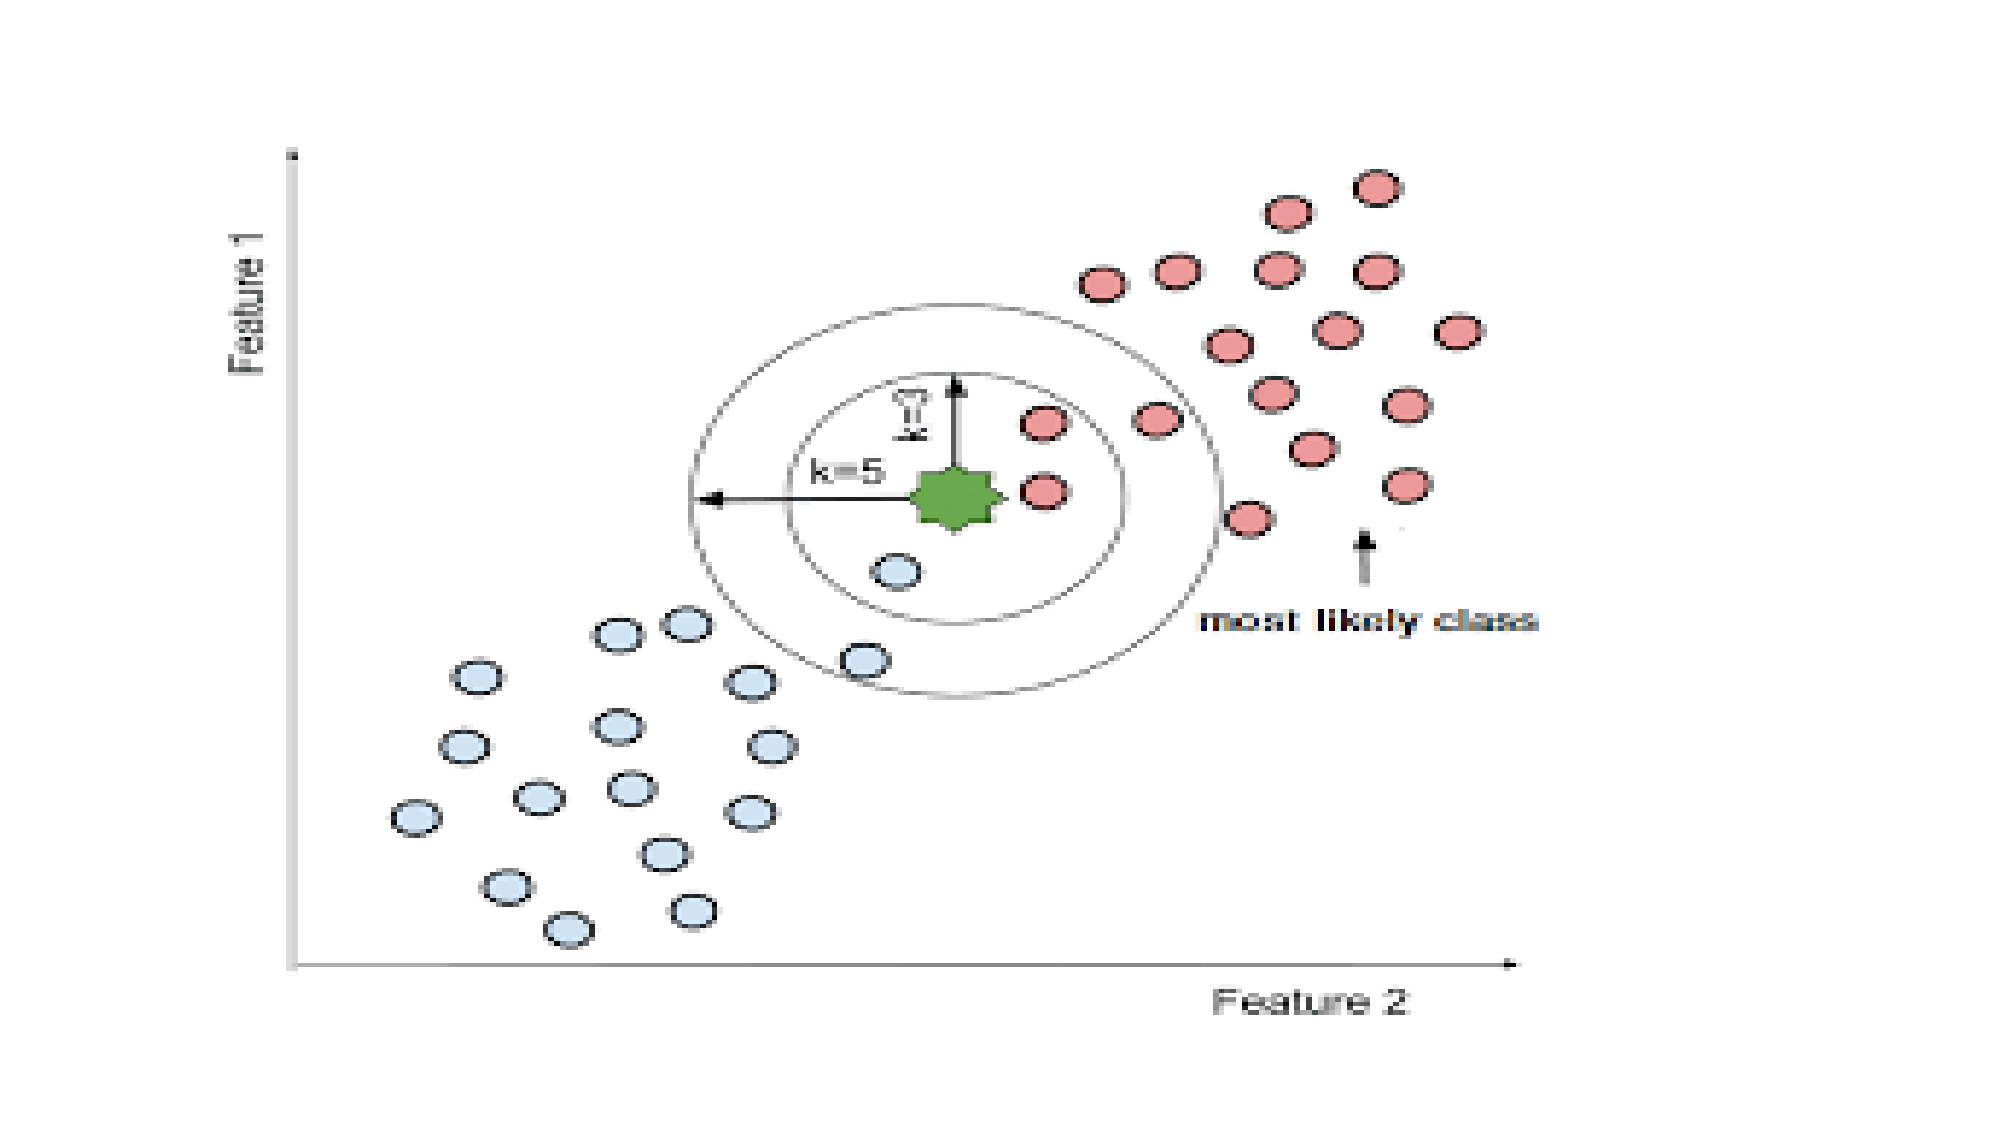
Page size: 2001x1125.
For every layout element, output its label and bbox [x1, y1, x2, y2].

picture [205, 96, 1563, 1028]
